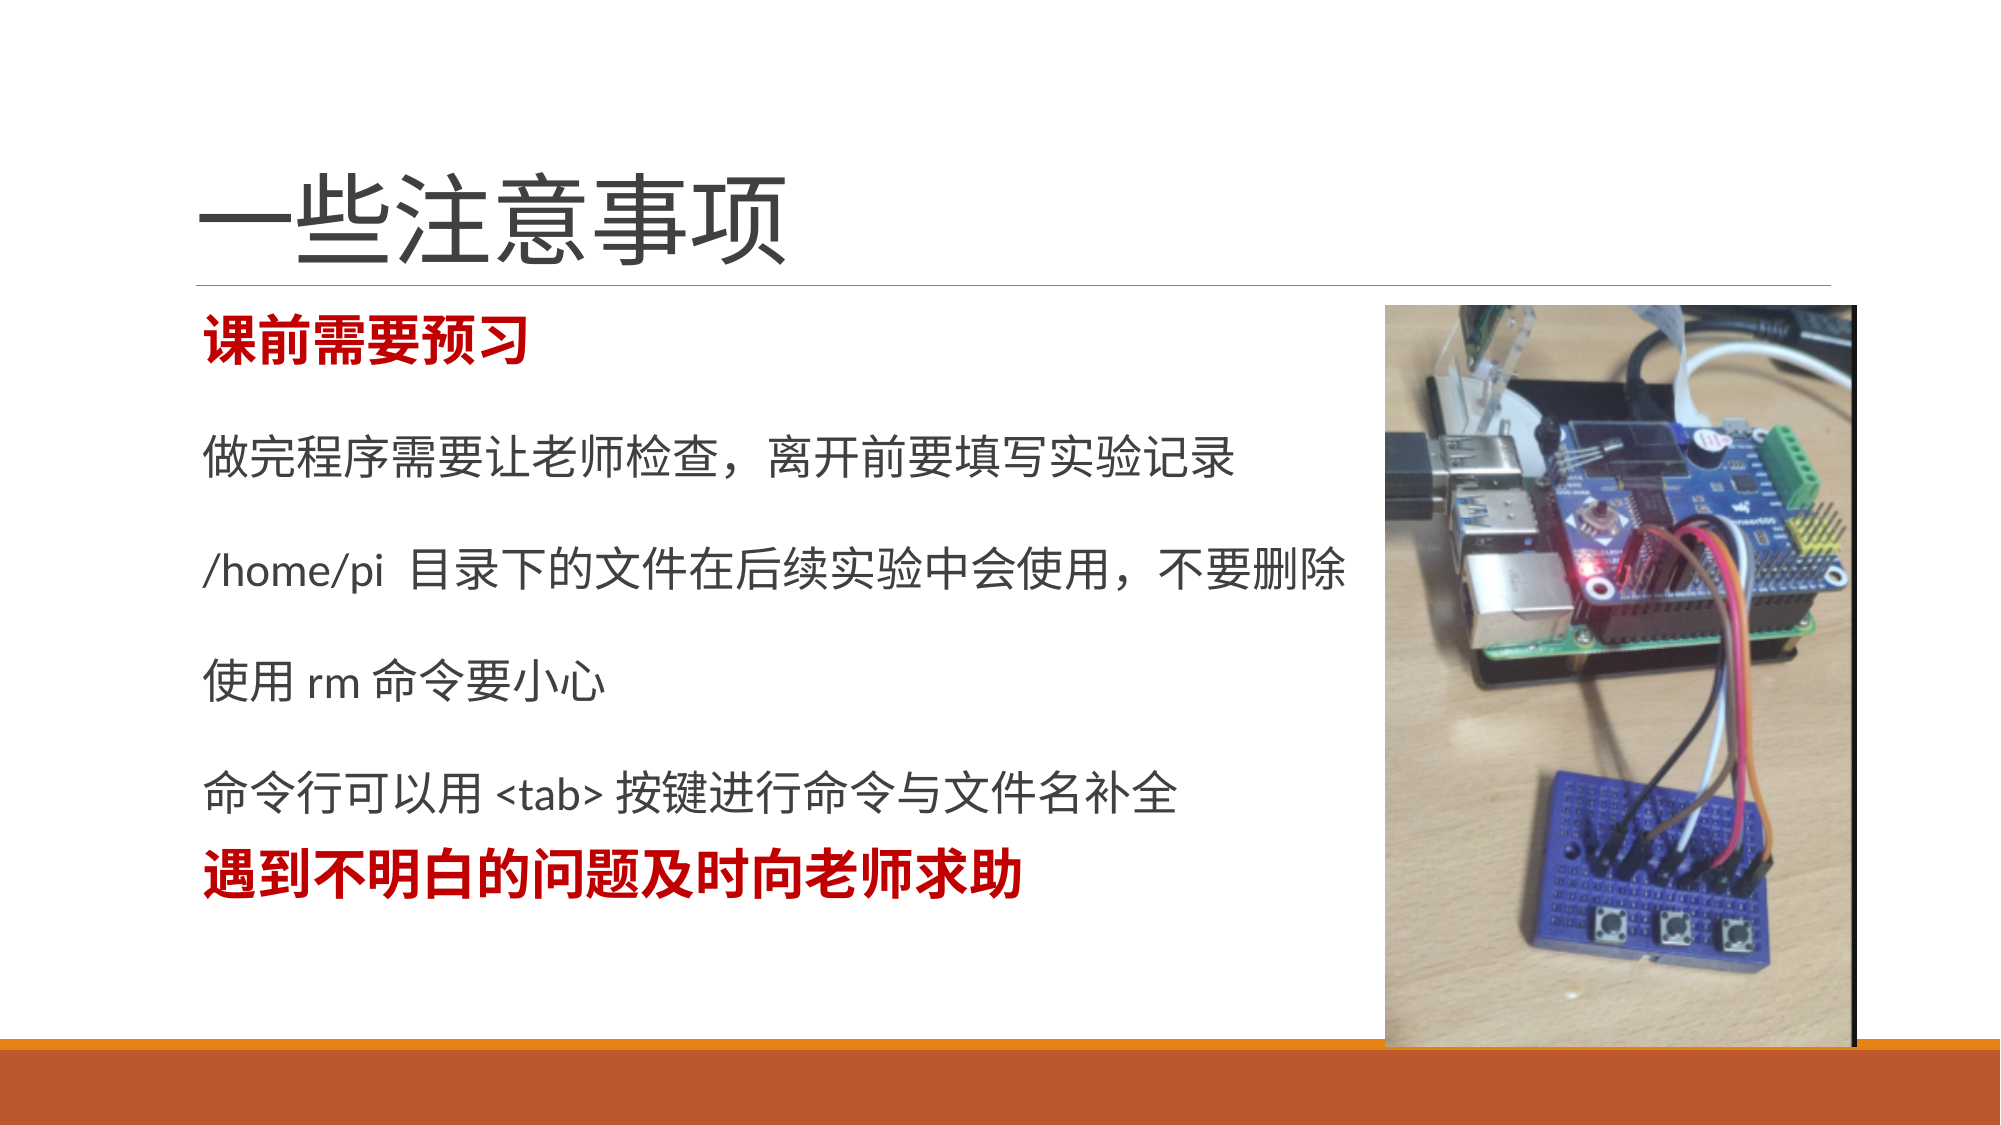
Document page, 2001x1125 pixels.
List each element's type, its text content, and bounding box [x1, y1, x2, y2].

title 一些注意事项 [180, 47, 1830, 285]
list 课前需要预习 做完程序需要让老师检查，离开前要填写实验记录 /home/pi 目录下的文件在后续实验中会使用，不要删除 使用rm命令要小心 命令行可以用<tab>按键进行命令与文件名补全 遇到不明白的问题及时向老师求助 [187, 305, 1354, 984]
picture [1385, 305, 1858, 1047]
